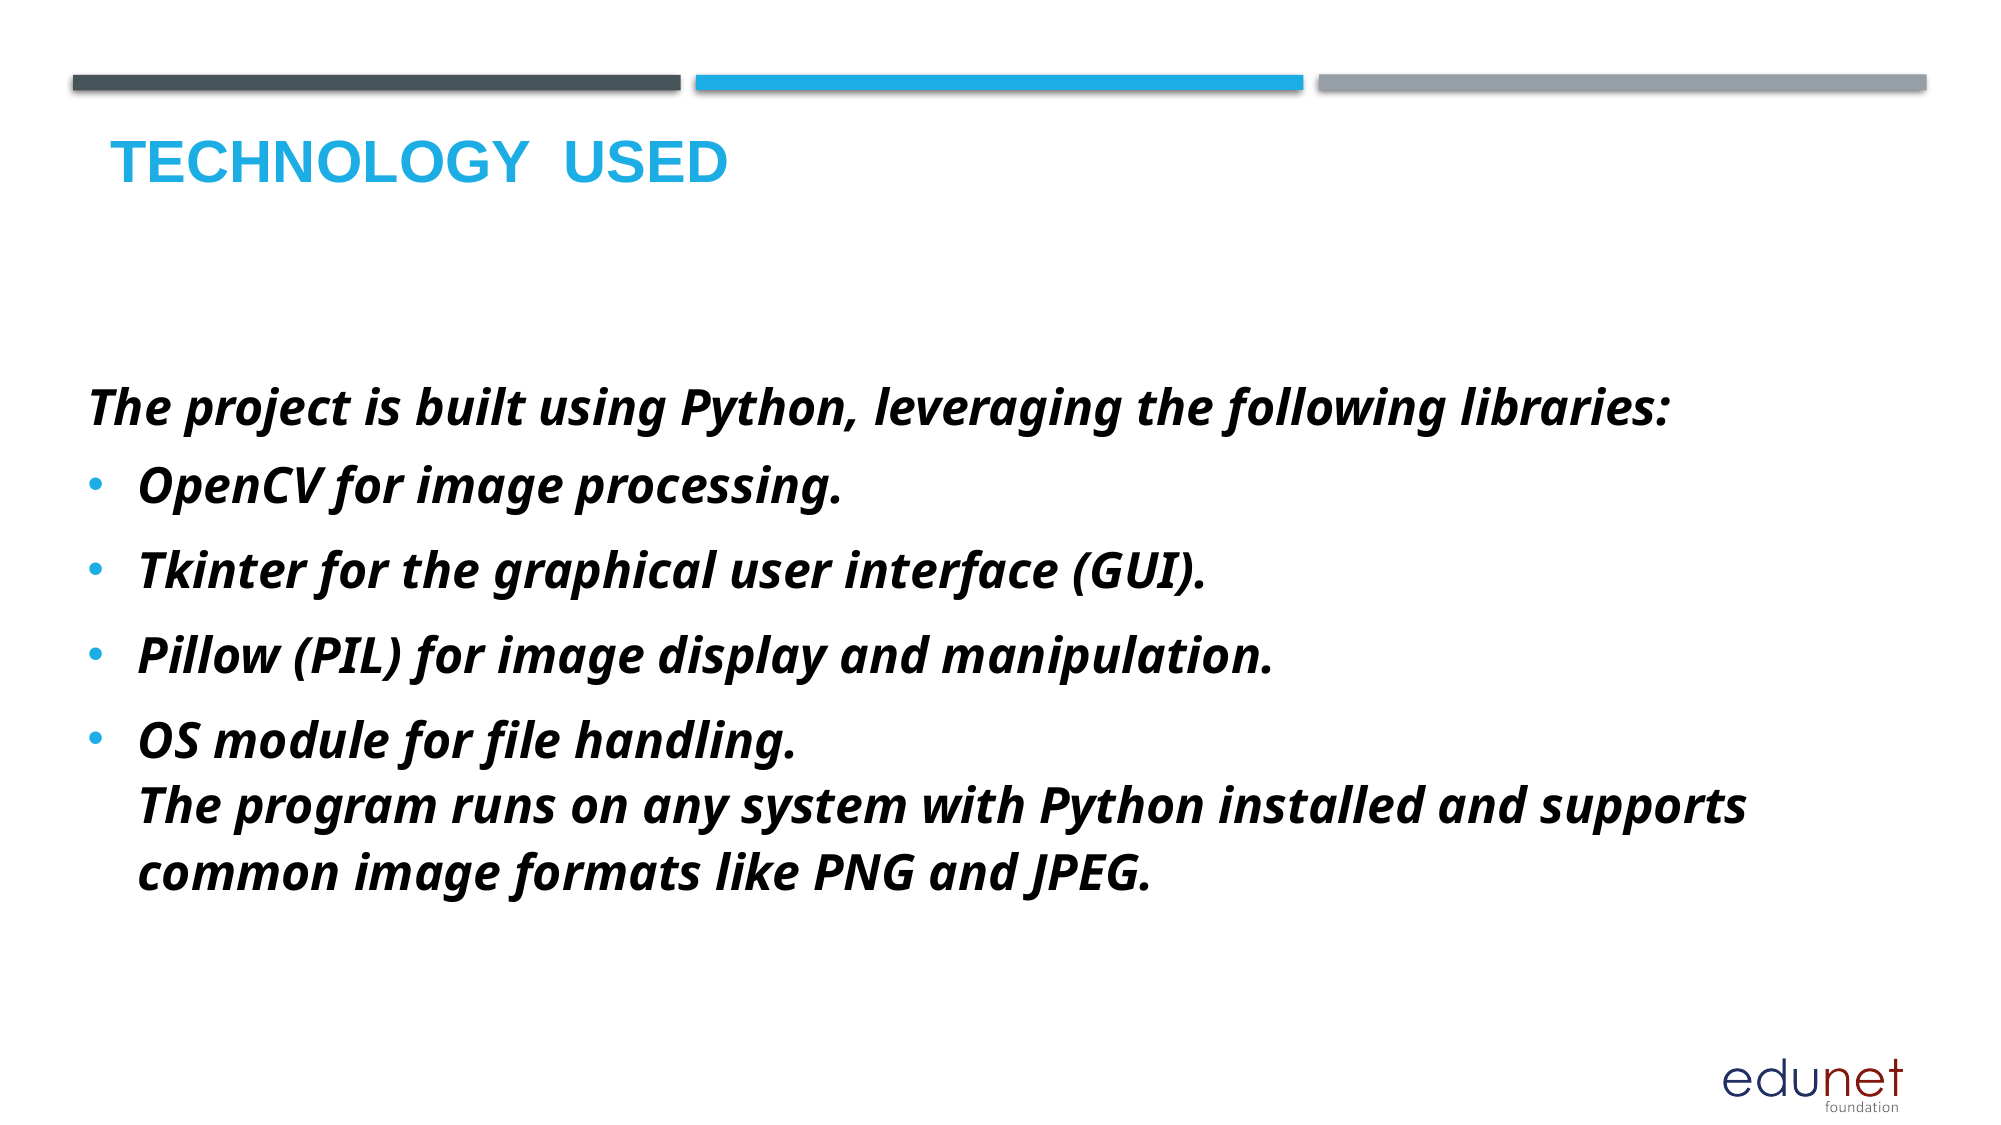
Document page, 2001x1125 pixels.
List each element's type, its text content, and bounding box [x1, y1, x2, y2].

picture [1719, 1091, 1905, 1116]
title Technology used [95, 115, 1905, 178]
list The project is built using Python, leveraging the following libraries: OpenCV for image processing. Tkinter for the graphical user interface (GUI). Pillow (PIL) for image display and manipulation. OS module for file handling. The program runs on any system with Python installed and supports common image formats like PNG and JPEG. [72, 178, 1978, 1091]
